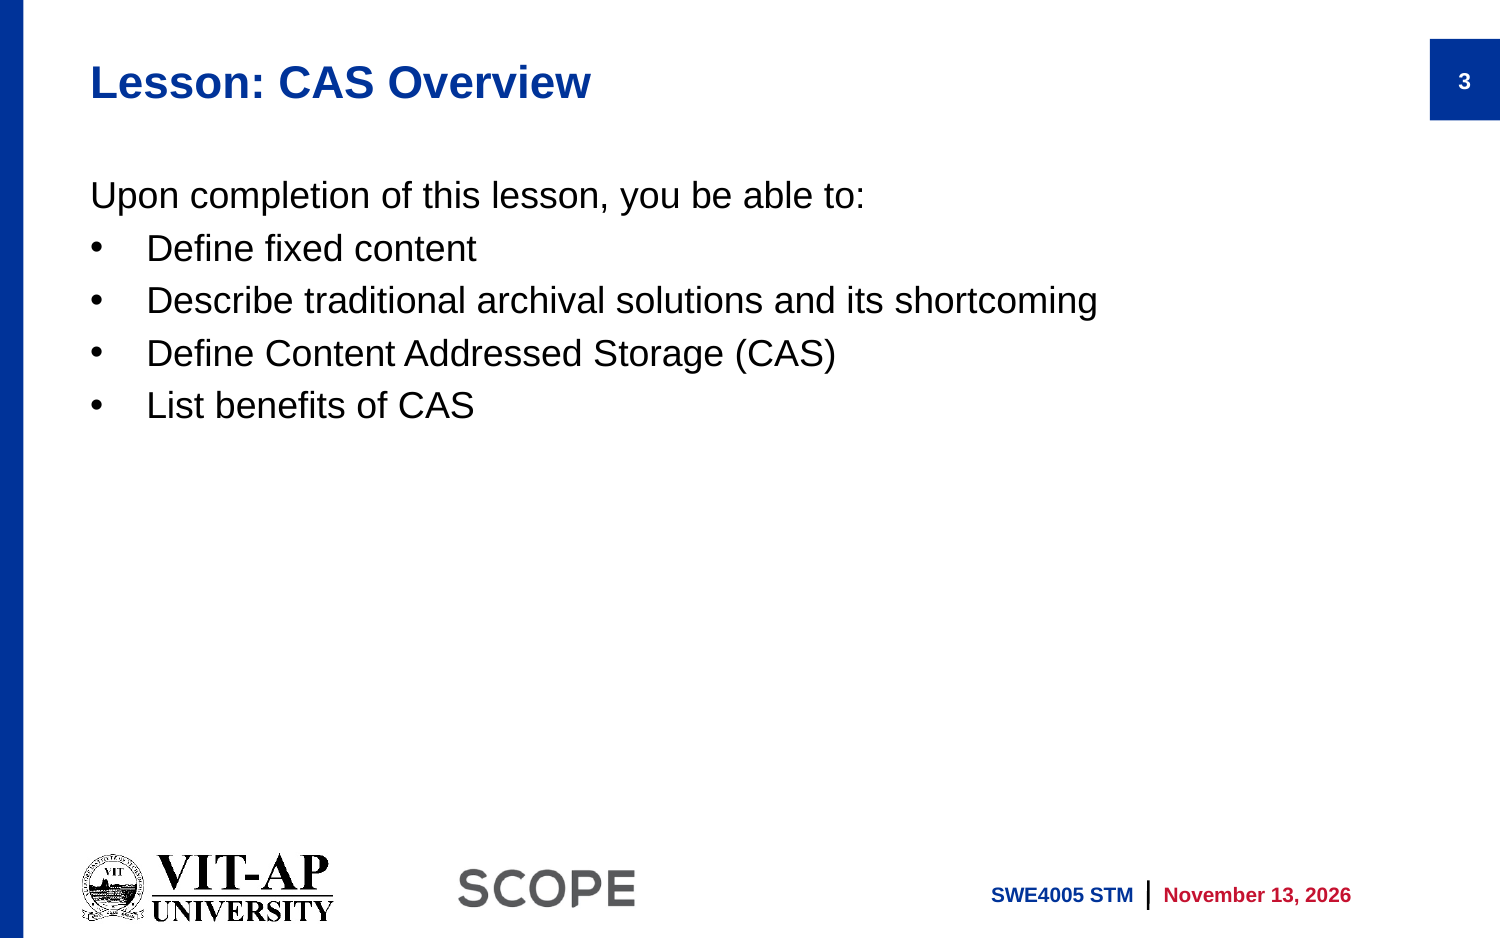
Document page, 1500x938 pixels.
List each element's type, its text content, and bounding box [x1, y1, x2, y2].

picture [454, 864, 641, 910]
footer SWE4005 STM [673, 868, 1149, 919]
picture [76, 846, 337, 928]
slide_number 3 [1429, 45, 1500, 116]
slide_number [1149, 868, 1424, 919]
title Lesson: CAS Overview [74, 37, 1430, 124]
list Upon completion of this lesson, you be able to: Define fixed content Describe traditional archival solutions and its shortcoming Define Content Addressed Storage (CAS) List benefits of CAS [74, 163, 1426, 838]
